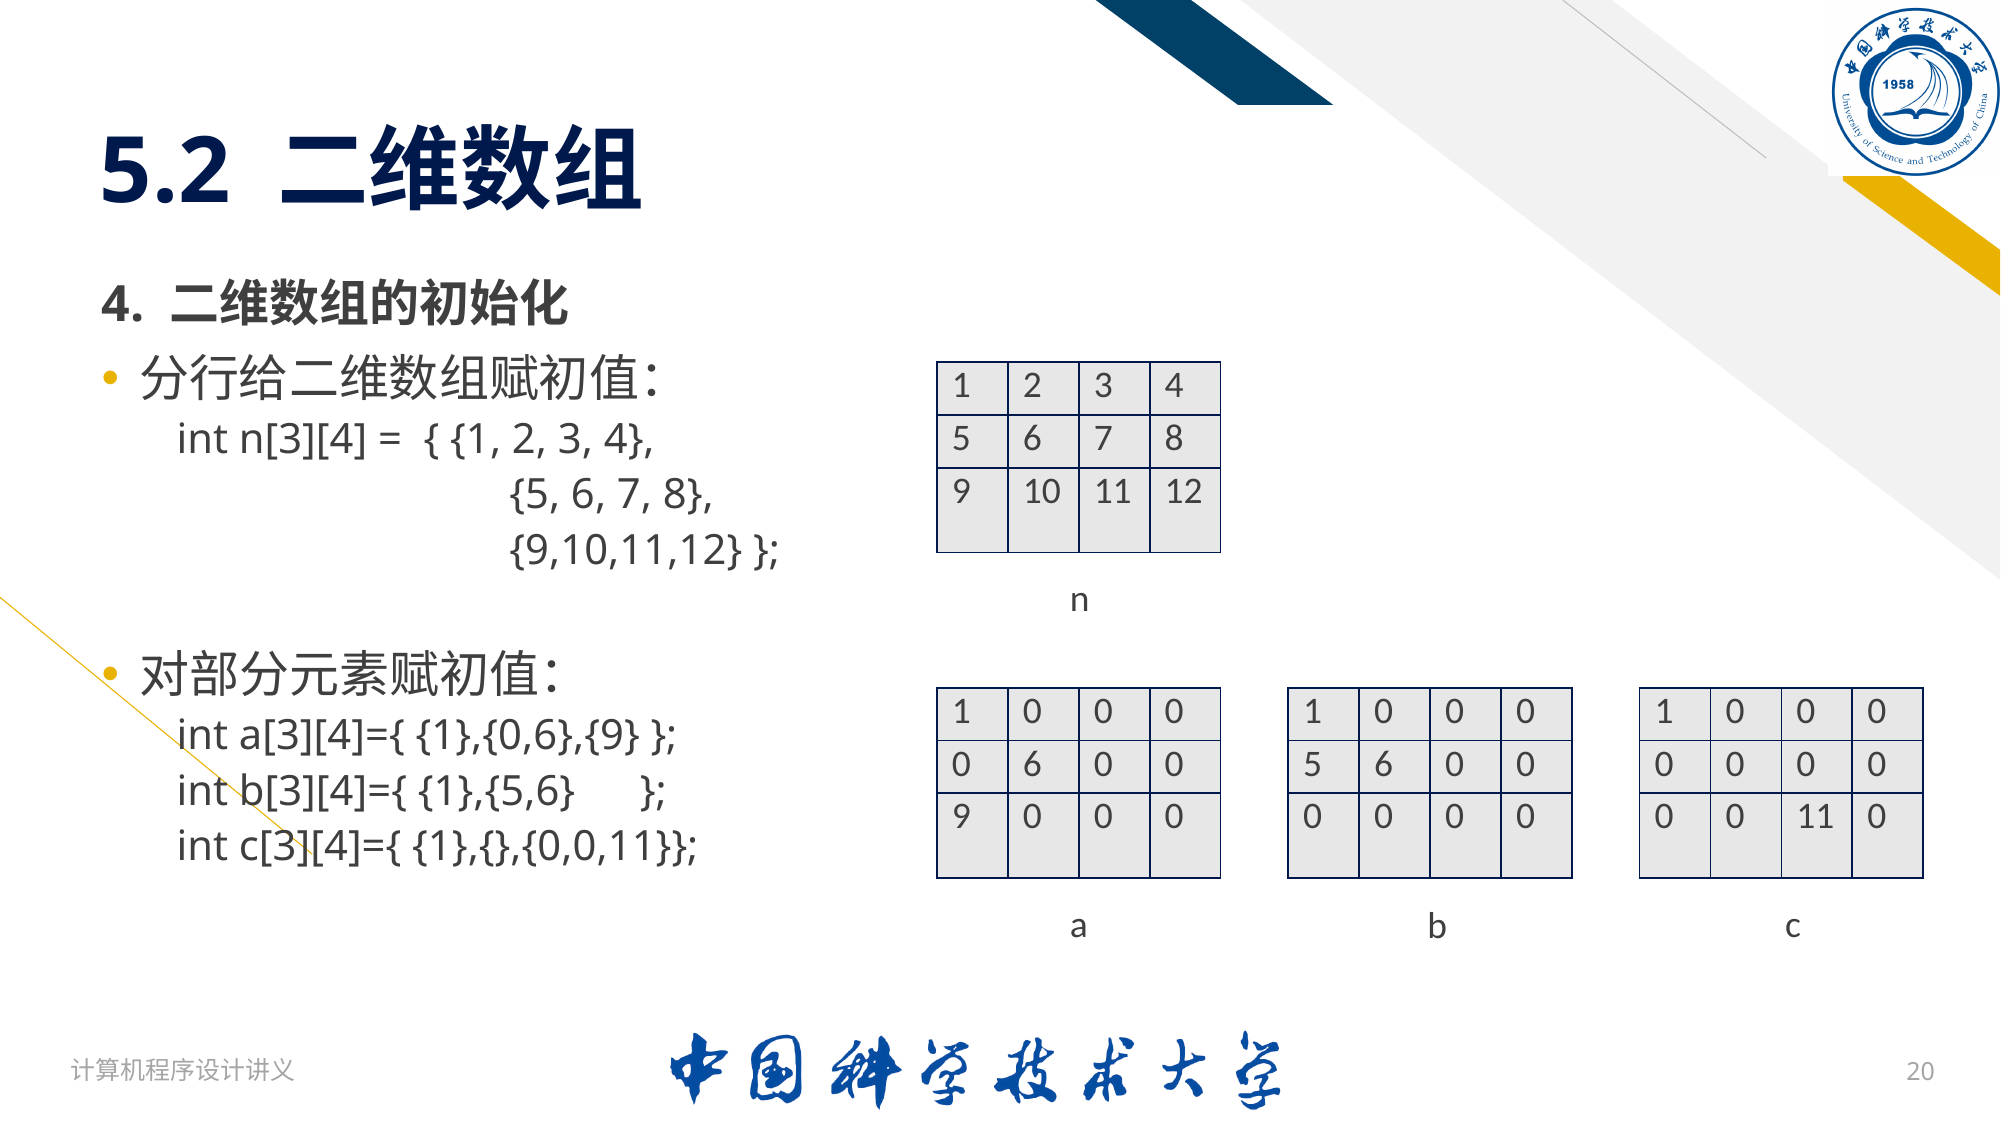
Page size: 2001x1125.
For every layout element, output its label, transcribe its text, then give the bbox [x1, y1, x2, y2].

table_cell 0 [1640, 741, 1710, 792]
table_cell 0 [1360, 794, 1429, 877]
table_header 1 [1640, 689, 1710, 740]
table_cell 9 [938, 794, 1007, 877]
table_cell 6 [1009, 416, 1078, 467]
table_header 0 [1502, 689, 1571, 740]
table_cell 0 [1853, 794, 1922, 877]
slide_number 20 [1828, 1042, 1950, 1103]
table_header 1 [938, 689, 1007, 740]
table_header 2 [1009, 363, 1078, 414]
table_cell 0 [1289, 794, 1358, 877]
table_cell 5 [1289, 741, 1358, 792]
table_header 0 [1782, 689, 1851, 740]
table_header 0 [1711, 689, 1781, 740]
list 4. 二维数组的初始化 分行给二维数组赋初值： int n[3][4] = { {1, 2, 3, 4}, {5, 6, 7, 8}, {9,10,11,12} }; 对部分元素赋初值： int a[3][4]={ {1},{0,6},{9} }; int b[3][4]={ {1},{5,6} }; int c[3][4]={ {1},{},{0,0,11}}; [86, 270, 937, 1014]
table_cell 0 [1009, 794, 1078, 877]
picture [1828, 0, 2000, 176]
table_header 1 [1289, 689, 1358, 740]
table_cell 0 [1431, 794, 1500, 877]
table_cell 6 [1360, 741, 1429, 792]
table_cell 0 [1431, 741, 1500, 792]
table_cell 11 [1080, 469, 1149, 552]
table_cell 10 [1009, 469, 1078, 552]
table_cell 0 [1080, 794, 1149, 877]
table_cell 5 [938, 416, 1007, 467]
table_header 0 [1360, 689, 1429, 740]
table_header 0 [1009, 689, 1078, 740]
picture [653, 1016, 1295, 1113]
table_header 0 [1151, 689, 1220, 740]
text_box b [1412, 893, 1527, 953]
table_cell 0 [1711, 794, 1781, 877]
footer 计算机程序设计讲义 [55, 1042, 731, 1103]
text_box n [1055, 566, 1170, 627]
table_cell 0 [1151, 741, 1220, 792]
table_cell 0 [938, 741, 1007, 792]
table_cell 7 [1080, 416, 1149, 467]
text_box c [1770, 892, 1885, 953]
table_cell 0 [1711, 741, 1781, 792]
table_cell 0 [1080, 741, 1149, 792]
table_header 3 [1080, 363, 1149, 414]
text_box a [1055, 892, 1170, 953]
table_cell 9 [938, 469, 1007, 552]
table_cell 0 [1151, 794, 1220, 877]
table_cell 0 [1640, 794, 1710, 877]
table_header 0 [1431, 689, 1500, 740]
table_cell 0 [1502, 794, 1571, 877]
table_cell 12 [1151, 469, 1220, 552]
table_cell 8 [1151, 416, 1220, 467]
table_header 4 [1151, 363, 1220, 414]
title 5.2 二维数组 [85, 34, 1453, 223]
table_header 0 [1853, 689, 1922, 740]
table_header 1 [938, 363, 1007, 414]
table_cell 0 [1782, 741, 1851, 792]
table_cell 0 [1502, 741, 1571, 792]
table_cell 0 [1853, 741, 1922, 792]
table_cell 11 [1782, 794, 1851, 877]
table_header 0 [1080, 689, 1149, 740]
table_cell 6 [1009, 741, 1078, 792]
